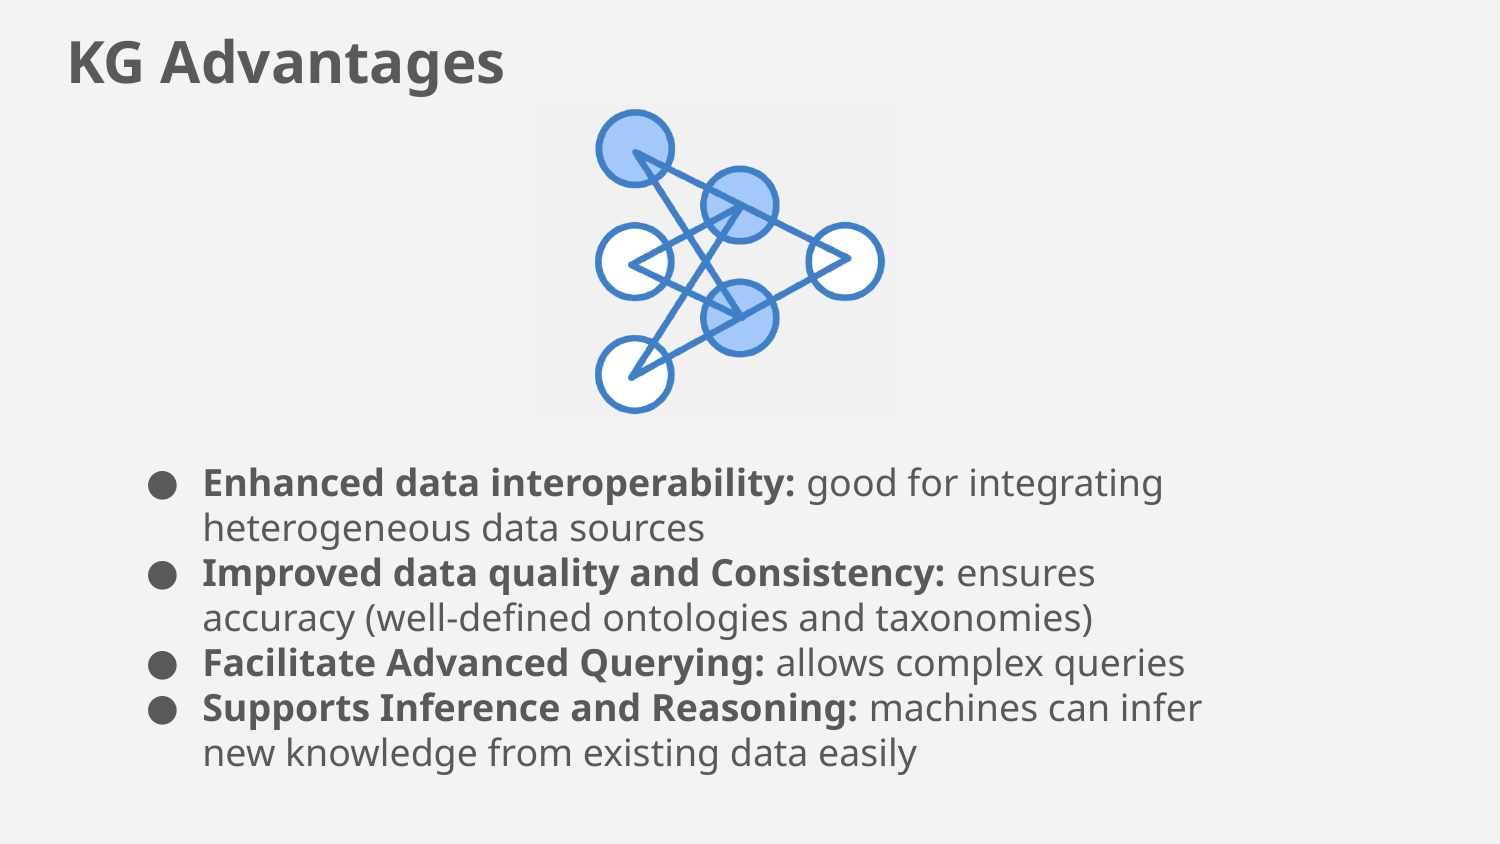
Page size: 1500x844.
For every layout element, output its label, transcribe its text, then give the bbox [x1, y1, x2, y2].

title KG Advantages [51, 10, 1449, 105]
text_box Enhanced data interoperability: good for integrating heterogeneous data sources Improved data quality and Consistency: ensures accuracy (well-defined ontologies and taxonomies) Facilitate Advanced Querying: allows complex queries Supports Inference and Reasoning: machines can infer new knowledge from existing data easily [112, 443, 1255, 489]
picture [536, 104, 896, 423]
